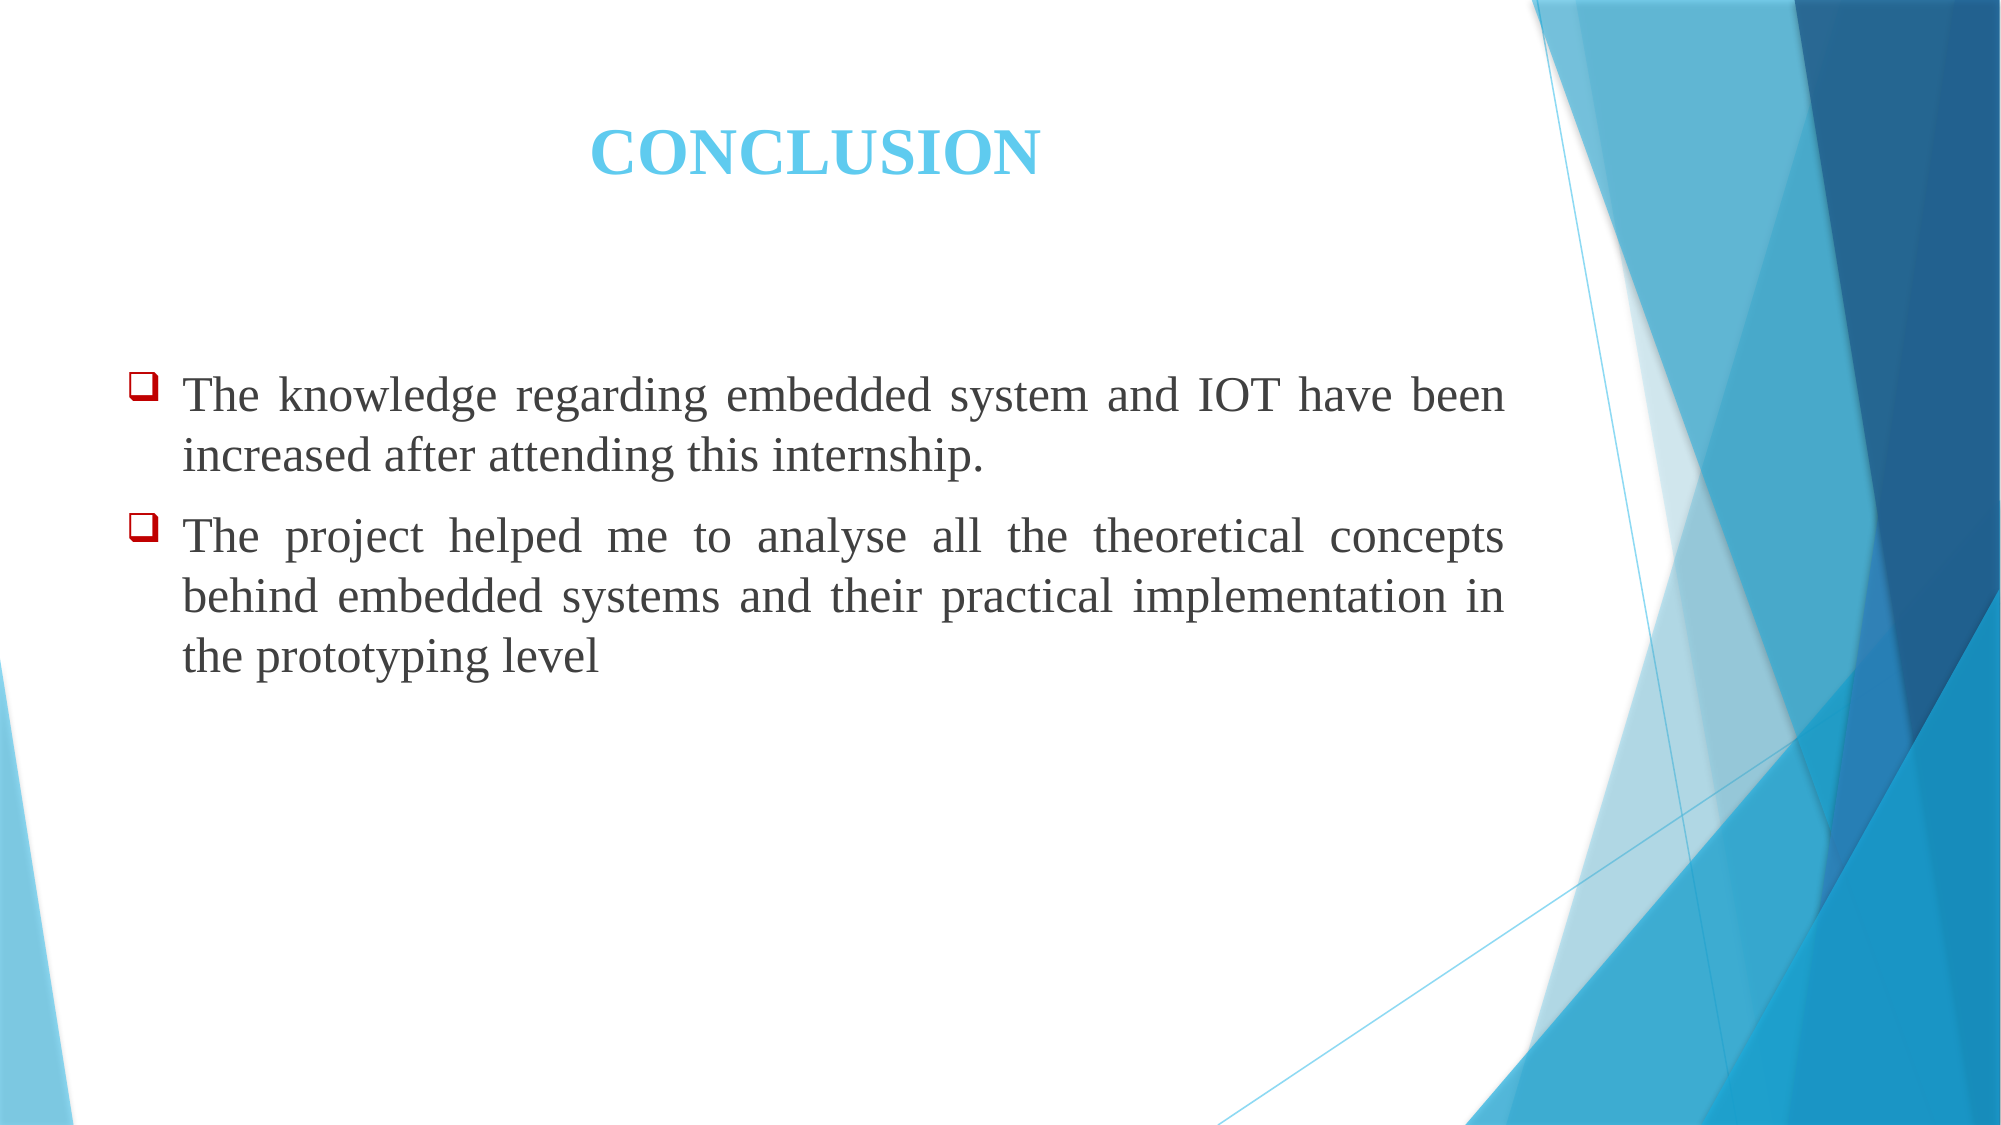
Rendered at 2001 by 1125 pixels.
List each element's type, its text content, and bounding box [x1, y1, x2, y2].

list The knowledge regarding embedded system and IOT have been increased after attending this internship. The project helped me to analyse all the theoretical concepts behind embedded systems and their practical implementation in the prototyping level [111, 354, 1522, 965]
title CONCLUSION [111, 99, 1522, 317]
